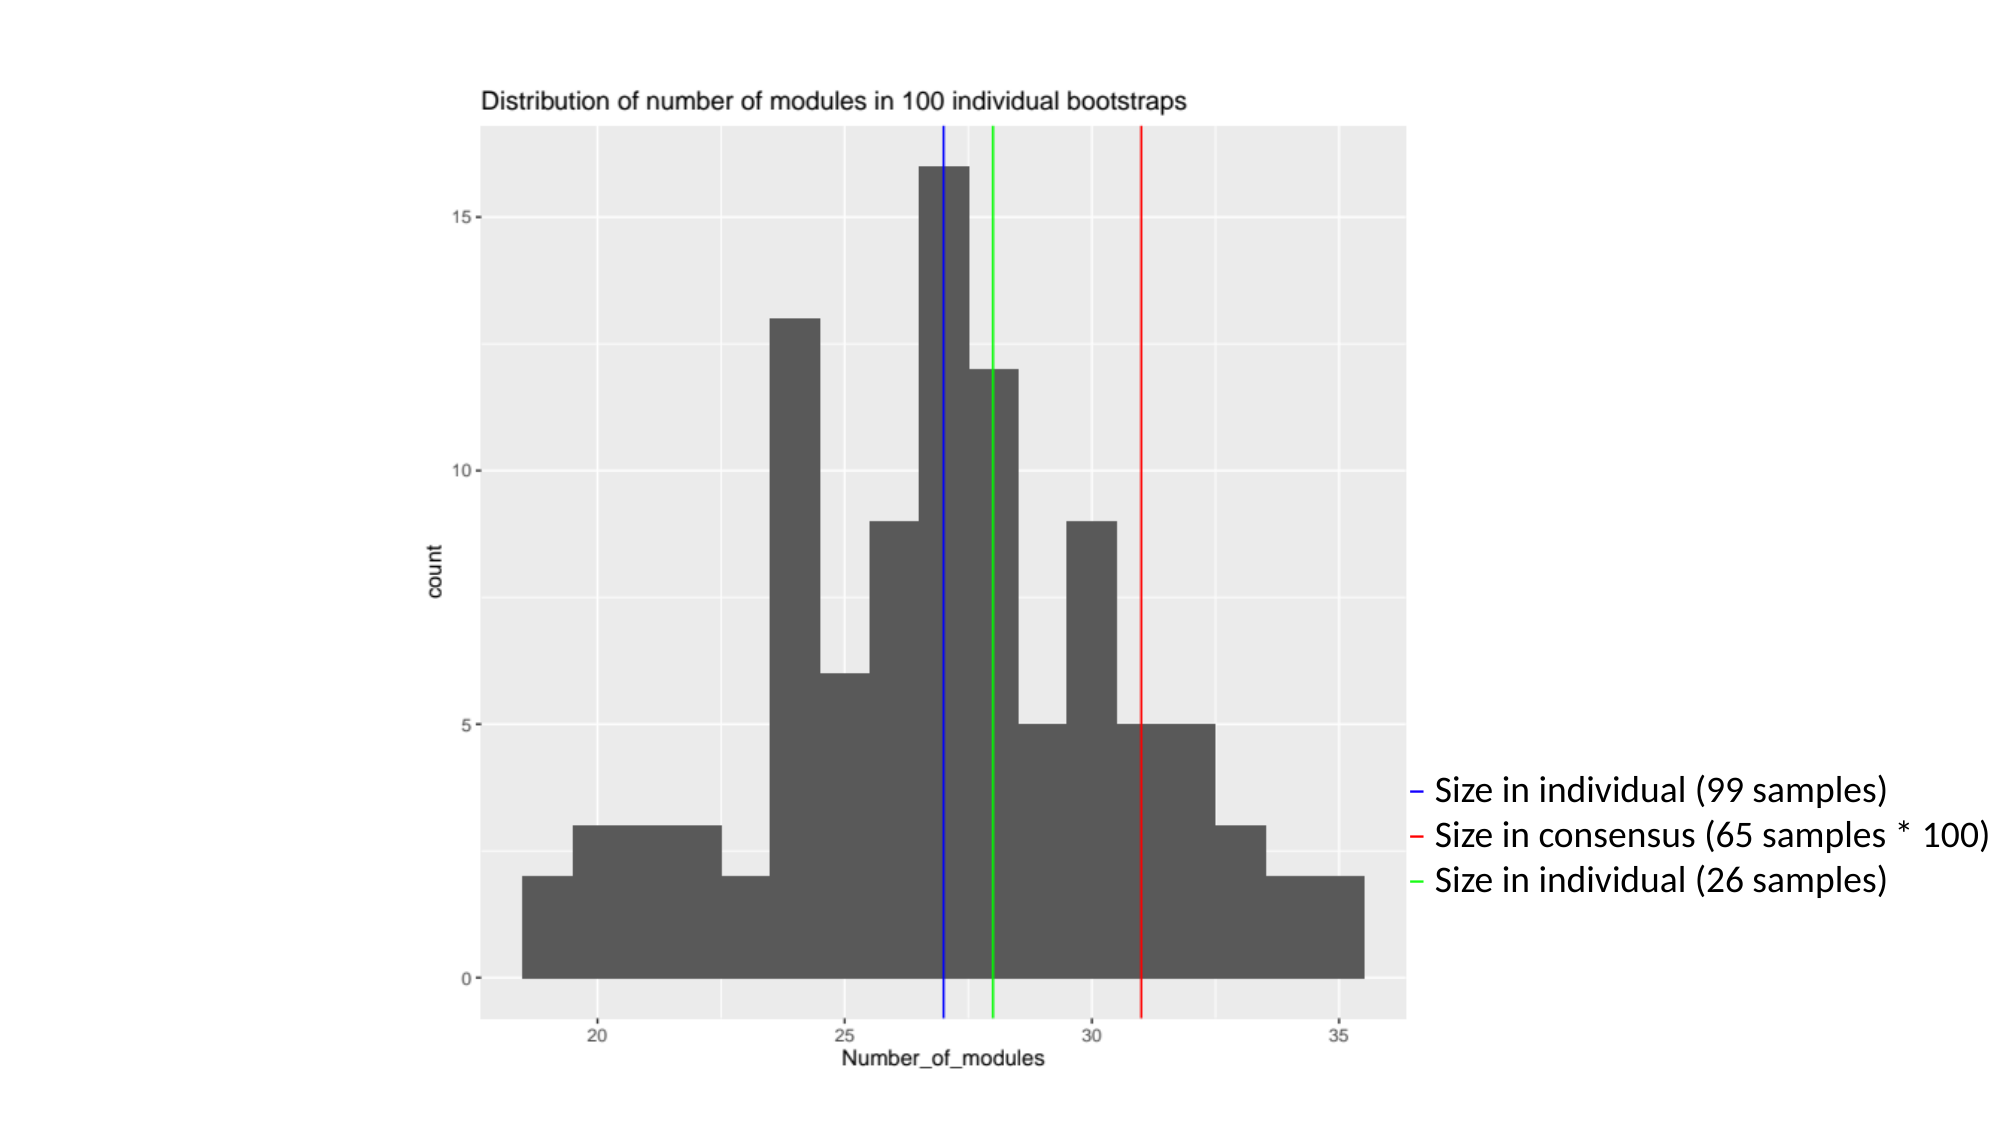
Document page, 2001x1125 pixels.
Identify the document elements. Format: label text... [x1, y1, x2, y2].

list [415, 80, 1414, 1079]
text_box – Size in individual (99 samples) – Size in consensus (65 samples * 100) – Size in individual (26 samples) [1414, 757, 2000, 998]
